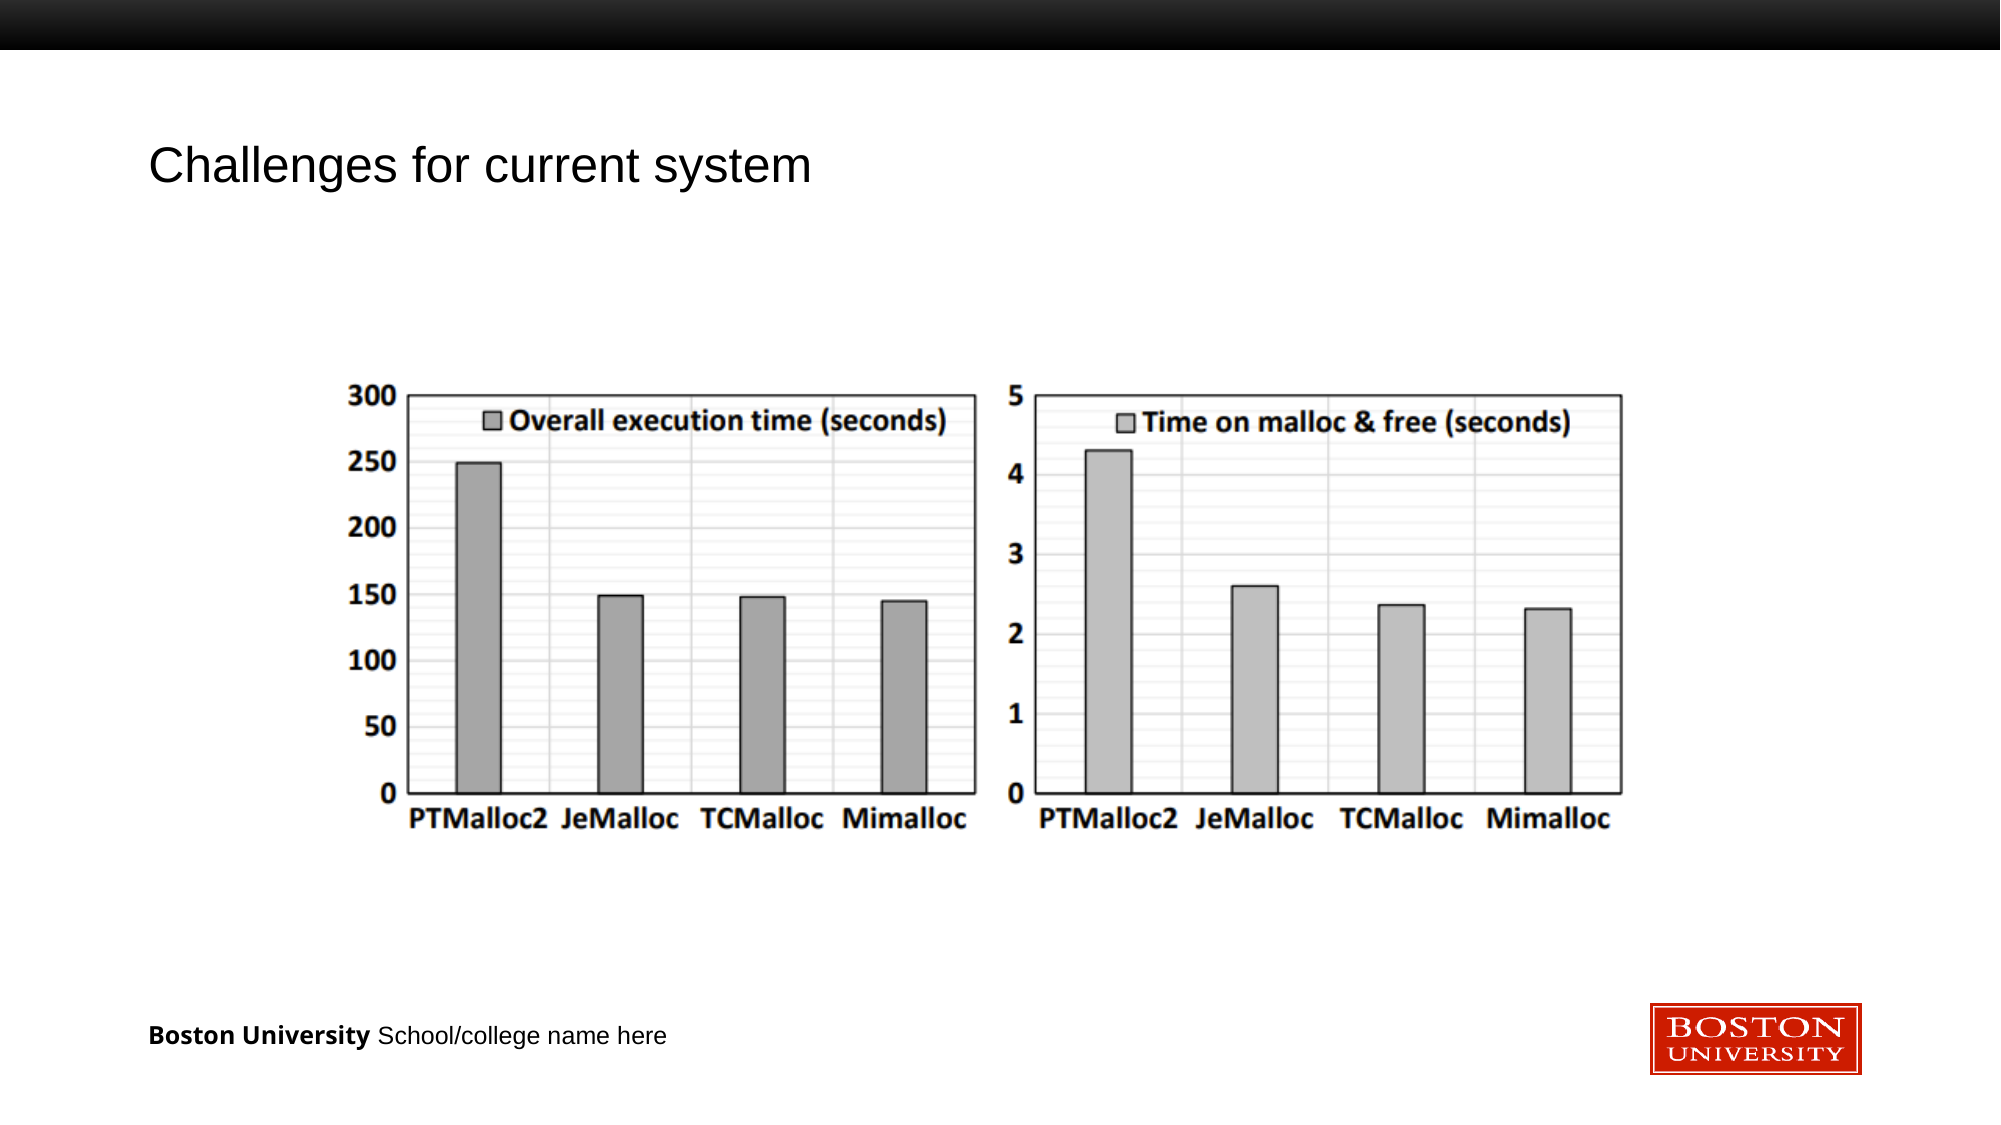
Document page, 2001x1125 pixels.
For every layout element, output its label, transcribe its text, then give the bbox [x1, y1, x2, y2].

title Challenges for current system [133, 125, 1867, 238]
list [330, 360, 1670, 877]
picture [1650, 1003, 1862, 1075]
